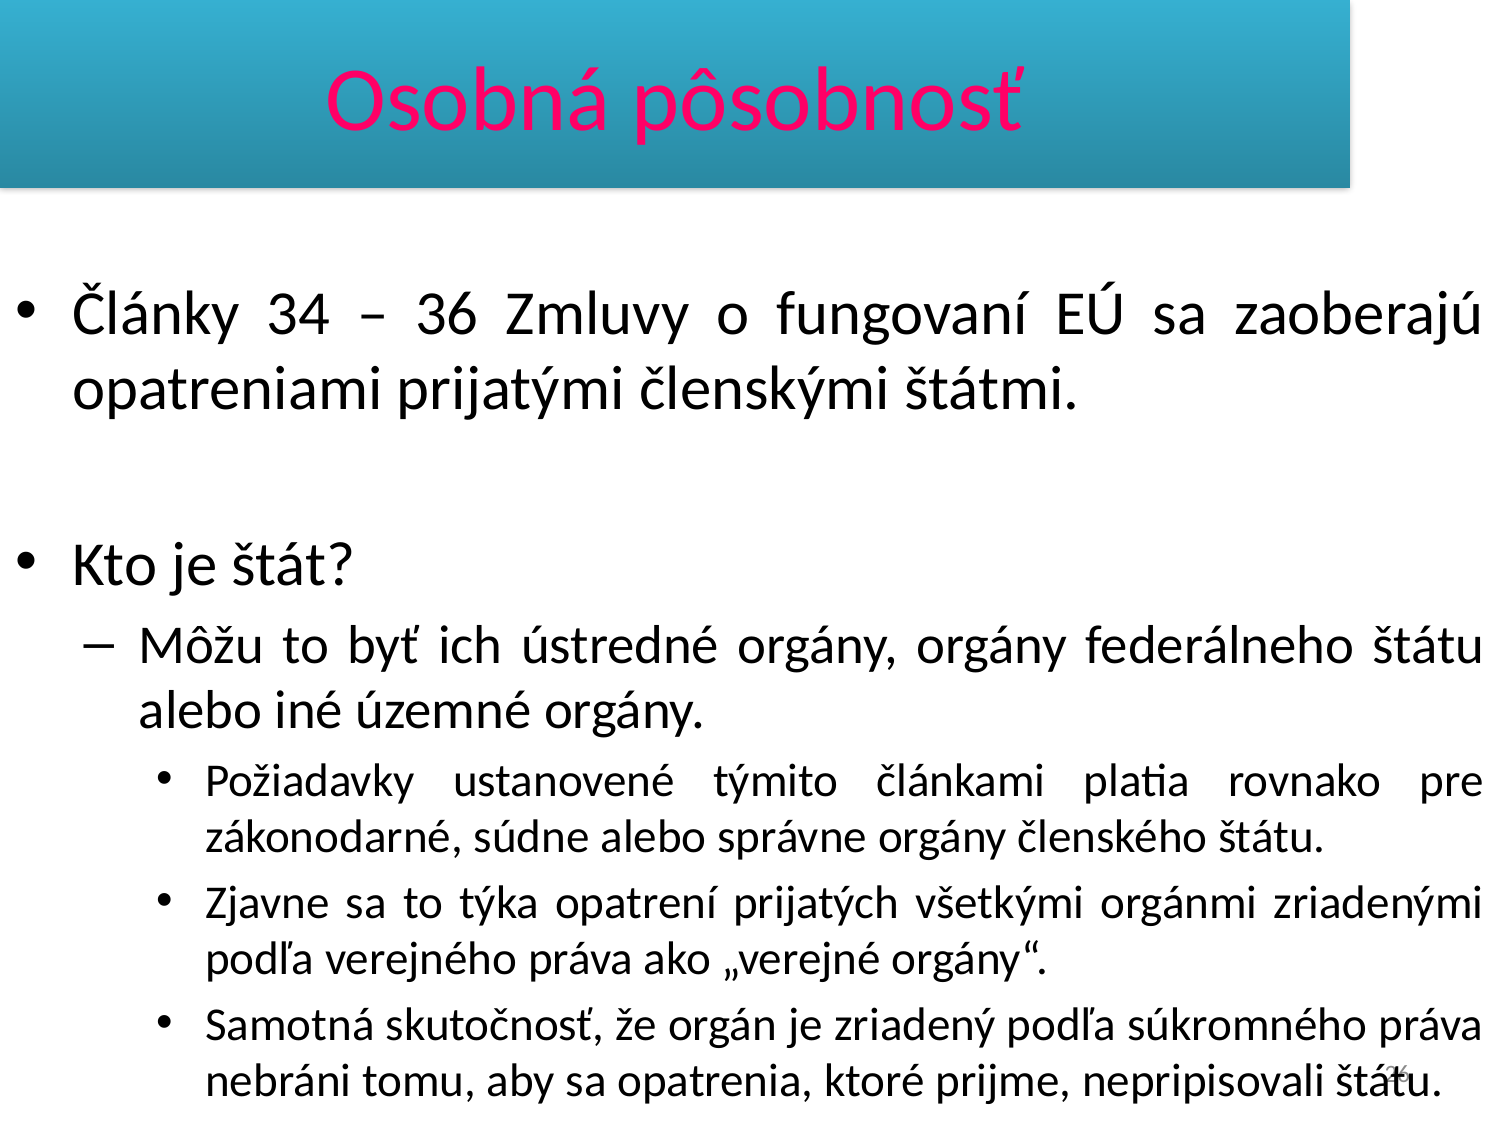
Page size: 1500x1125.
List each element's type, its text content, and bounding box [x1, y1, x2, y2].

slide_number 26 [1074, 1042, 1425, 1103]
title Osobná pôsobnosť [0, 0, 1350, 188]
list Články 34 – 36 Zmluvy o fungovaní EÚ sa zaoberajú opatreniami prijatými členskými štátmi. Kto je štát? Môžu to byť ich ústredné orgány, orgány federálneho štátu alebo iné územné orgány. Požiadavky ustanovené týmito článkami platia rovnako pre zákonodarné, súdne alebo správne orgány členského štátu. Zjavne sa to týka opatrení prijatých všetkými orgánmi zriadenými podľa verejného práva ako „verejné orgány“. Samotná skutočnosť, že orgán je zriadený podľa súkromného práva nebráni tomu, aby sa opatrenia, ktoré prijme, nepripisovali štátu. [0, 264, 1500, 1125]
